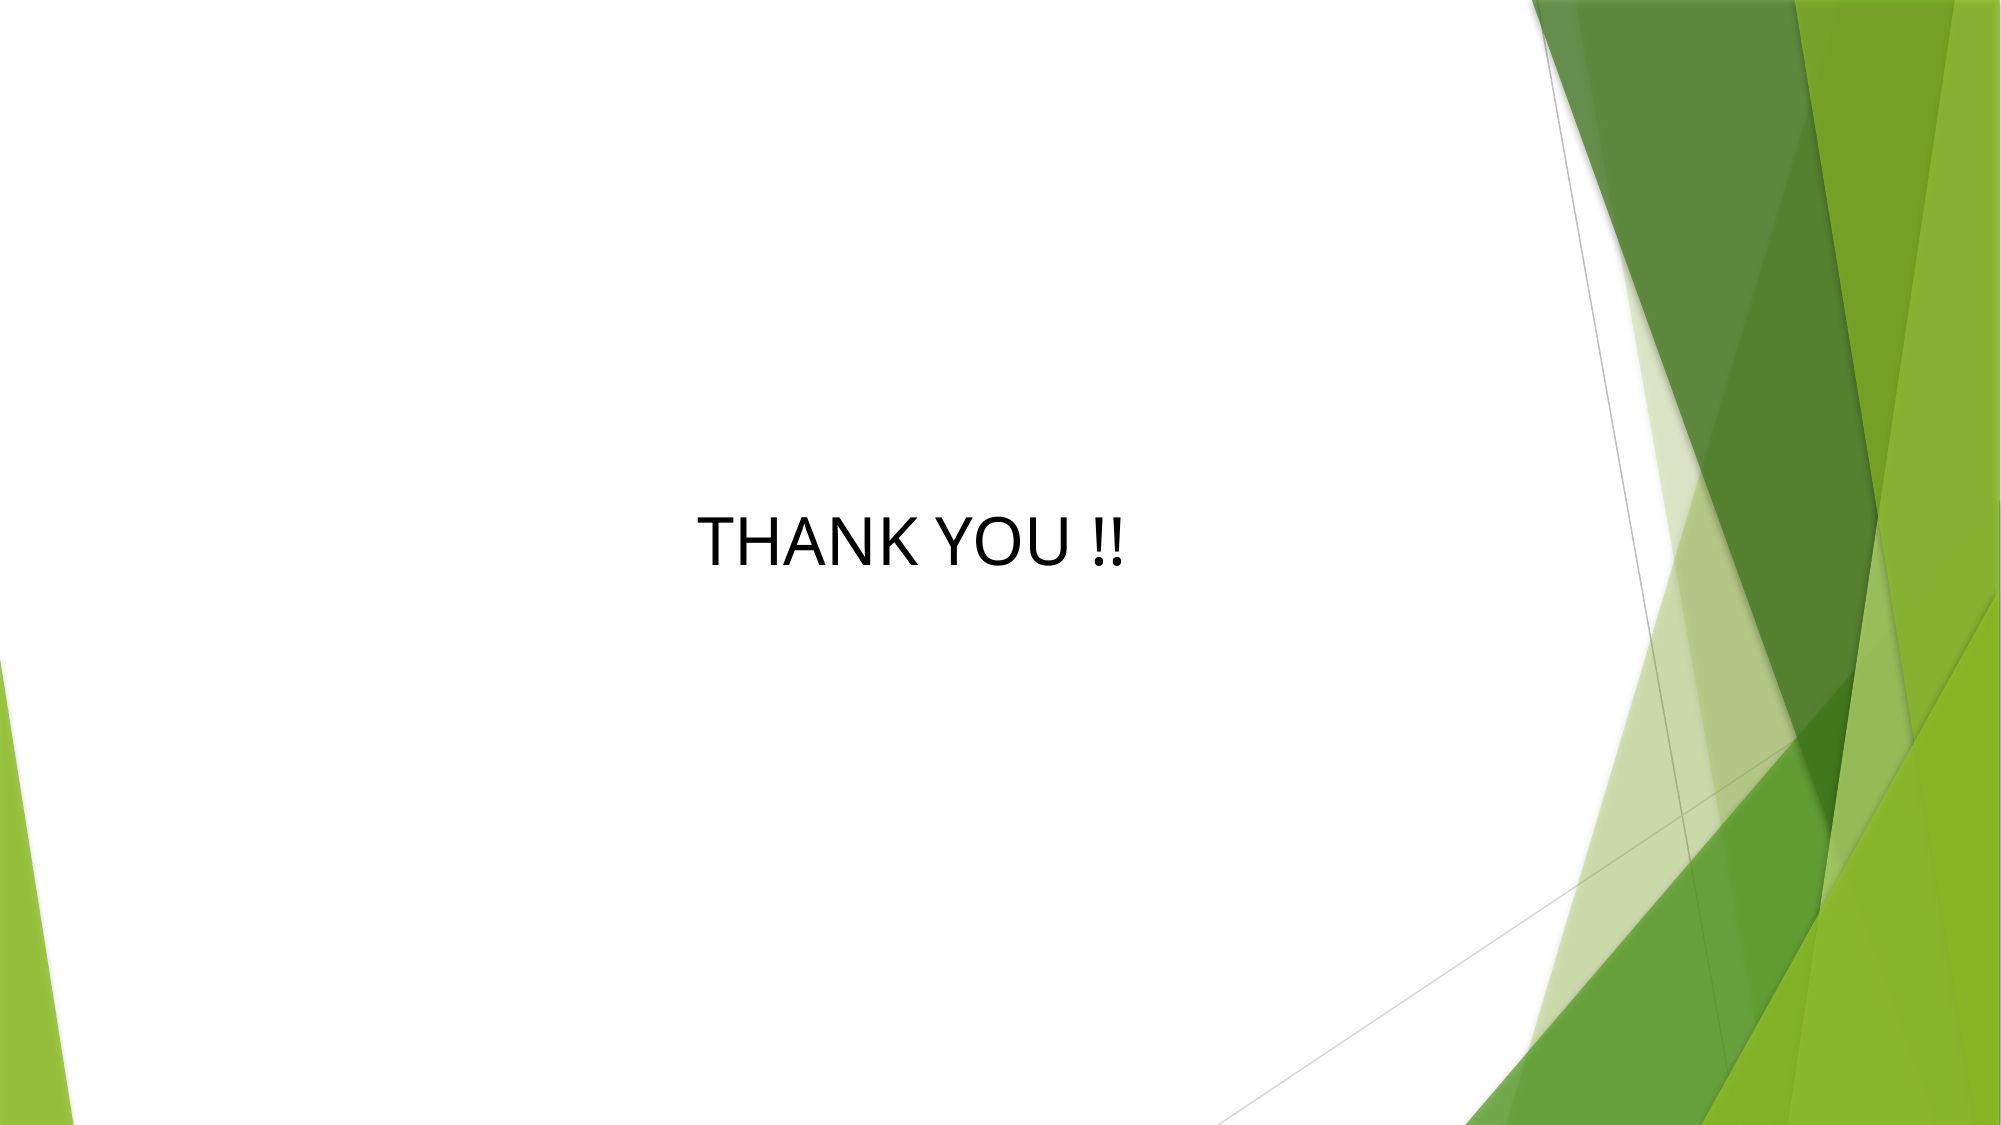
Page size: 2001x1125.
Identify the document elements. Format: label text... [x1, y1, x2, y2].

text_box THANK YOU !! [682, 491, 1849, 587]
